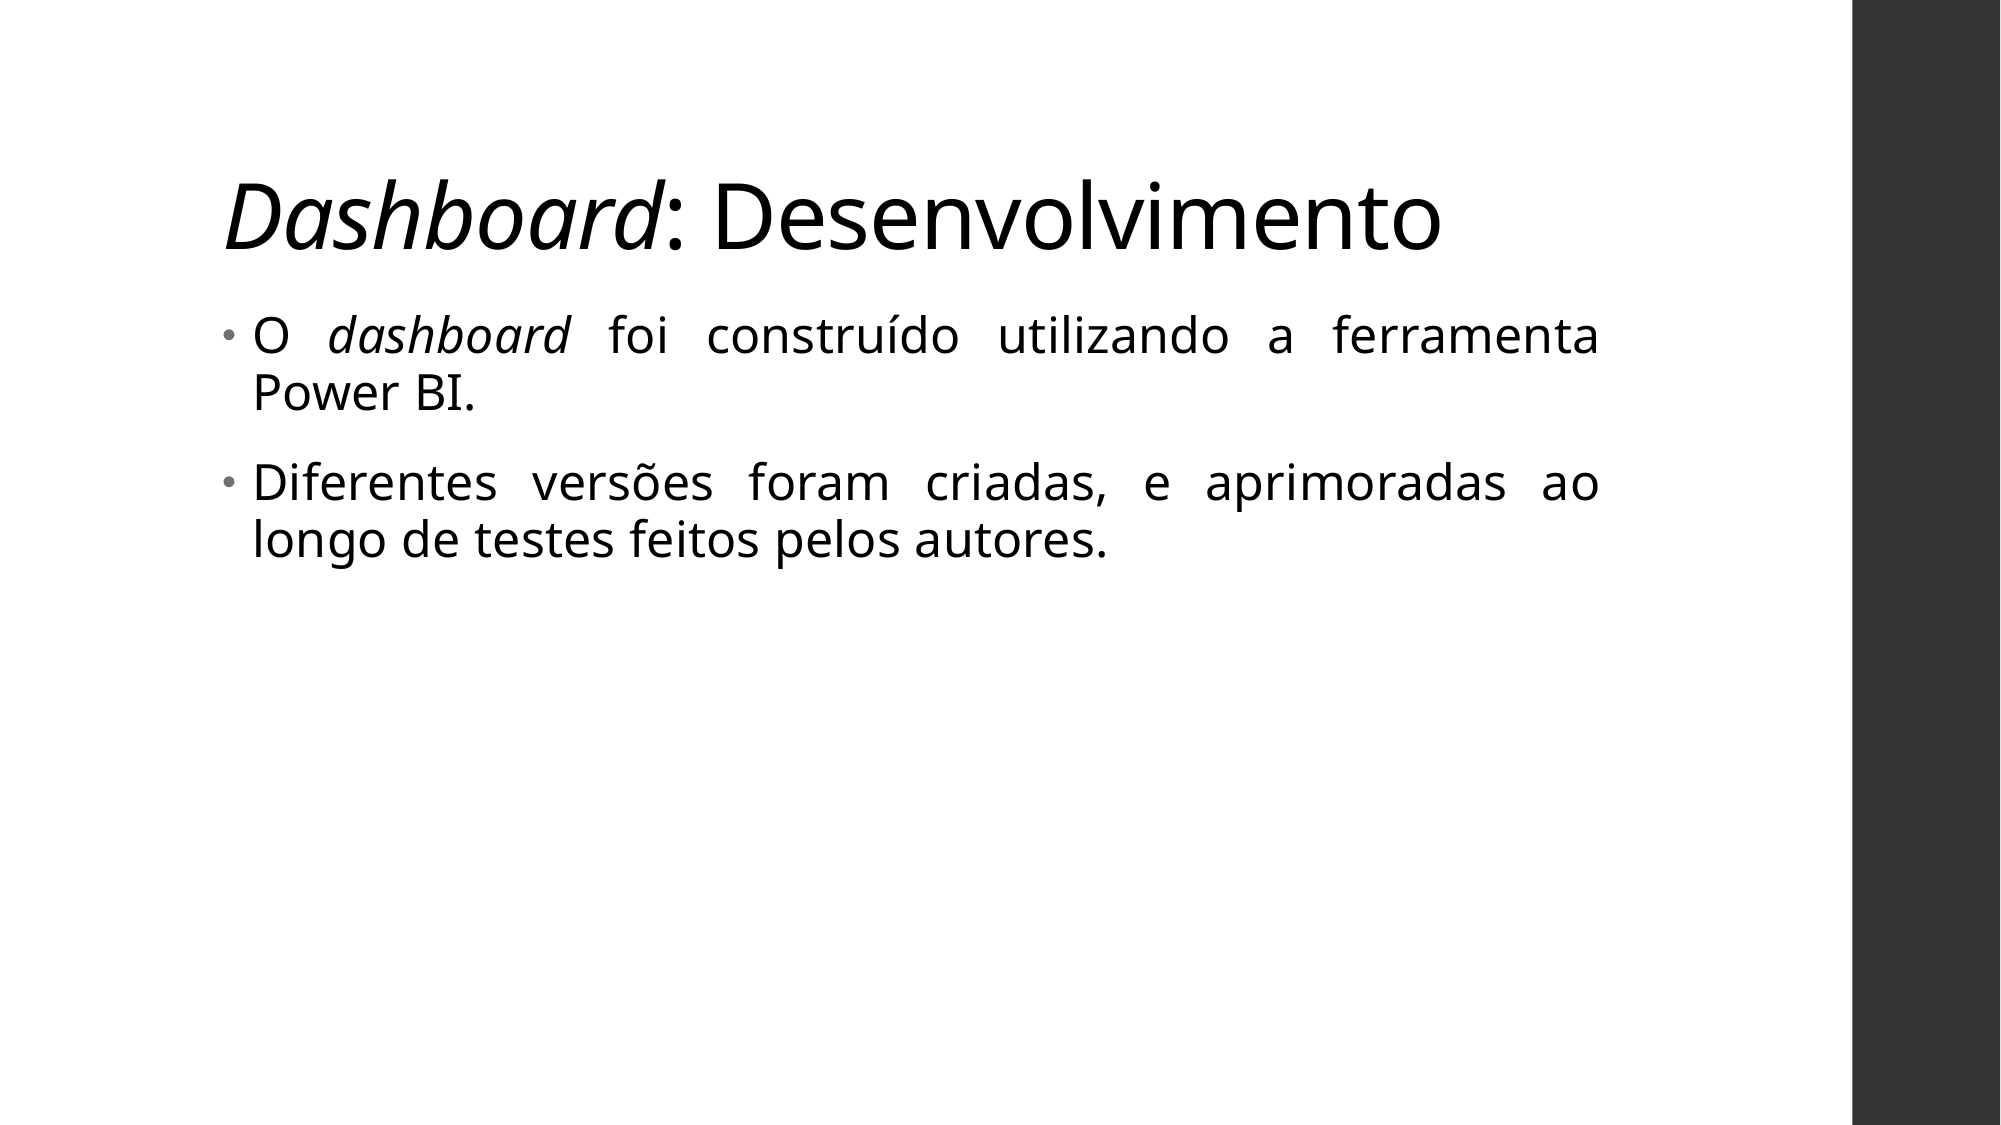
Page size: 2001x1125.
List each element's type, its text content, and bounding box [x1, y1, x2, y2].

list O dashboard foi construído utilizando a ferramenta Power BI. Diferentes versões foram criadas, e aprimoradas ao longo de testes feitos pelos autores. [206, 299, 1617, 1014]
title Dashboard: Desenvolvimento [206, 60, 1797, 278]
